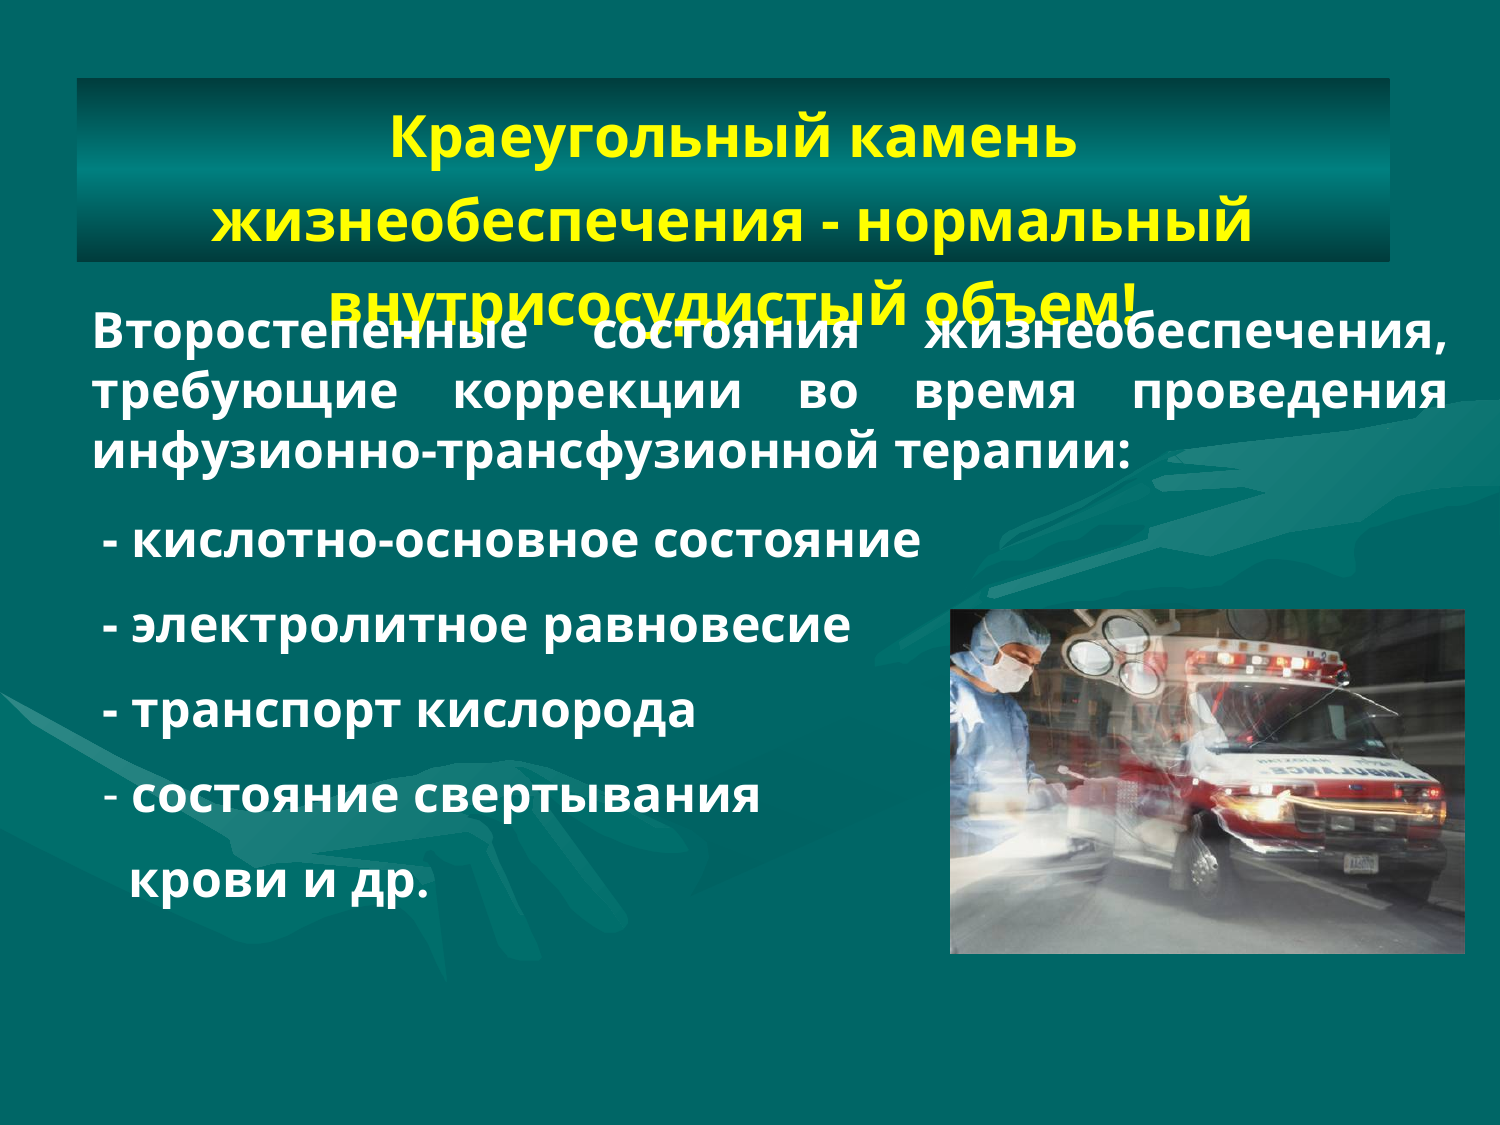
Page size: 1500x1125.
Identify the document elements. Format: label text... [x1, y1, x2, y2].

picture [950, 609, 1465, 955]
text_box Краеугольный камень жизнеобеспечения - нормальный внутрисосудистый объем! [76, 78, 1390, 262]
text_box Второстепенные состояния жизнеобеспечения, требующие коррекции во время проведения инфузионно-трансфузионной терапии: [76, 290, 1465, 486]
text_box - кислотно-основное состояние - электролитное равновесие - транспорт кислорода состояние свертывания крови и др. [87, 500, 1175, 935]
